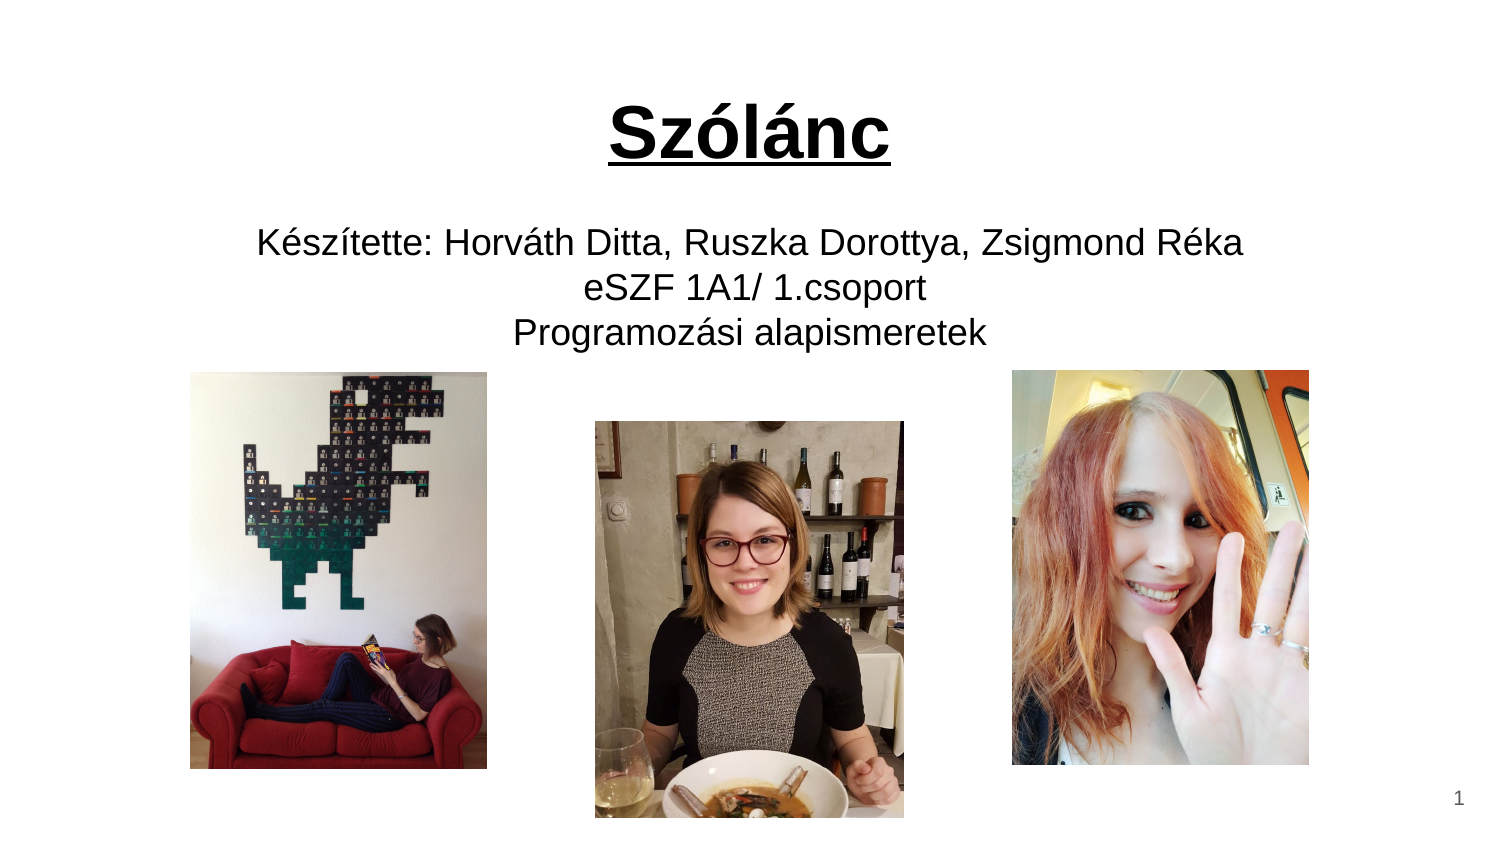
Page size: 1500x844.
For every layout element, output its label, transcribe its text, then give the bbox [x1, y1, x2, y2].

picture [1012, 370, 1310, 765]
picture [189, 371, 487, 769]
title Szólánc [76, 47, 1424, 189]
picture [594, 421, 904, 818]
slide_number 1 [1389, 764, 1480, 830]
subtitle Készítette: Horváth Ditta, Ruszka Dorottya, Zsigmond Réka eSZF 1A1/ 1.csoport Programozási alapismeretek [76, 203, 1424, 378]
